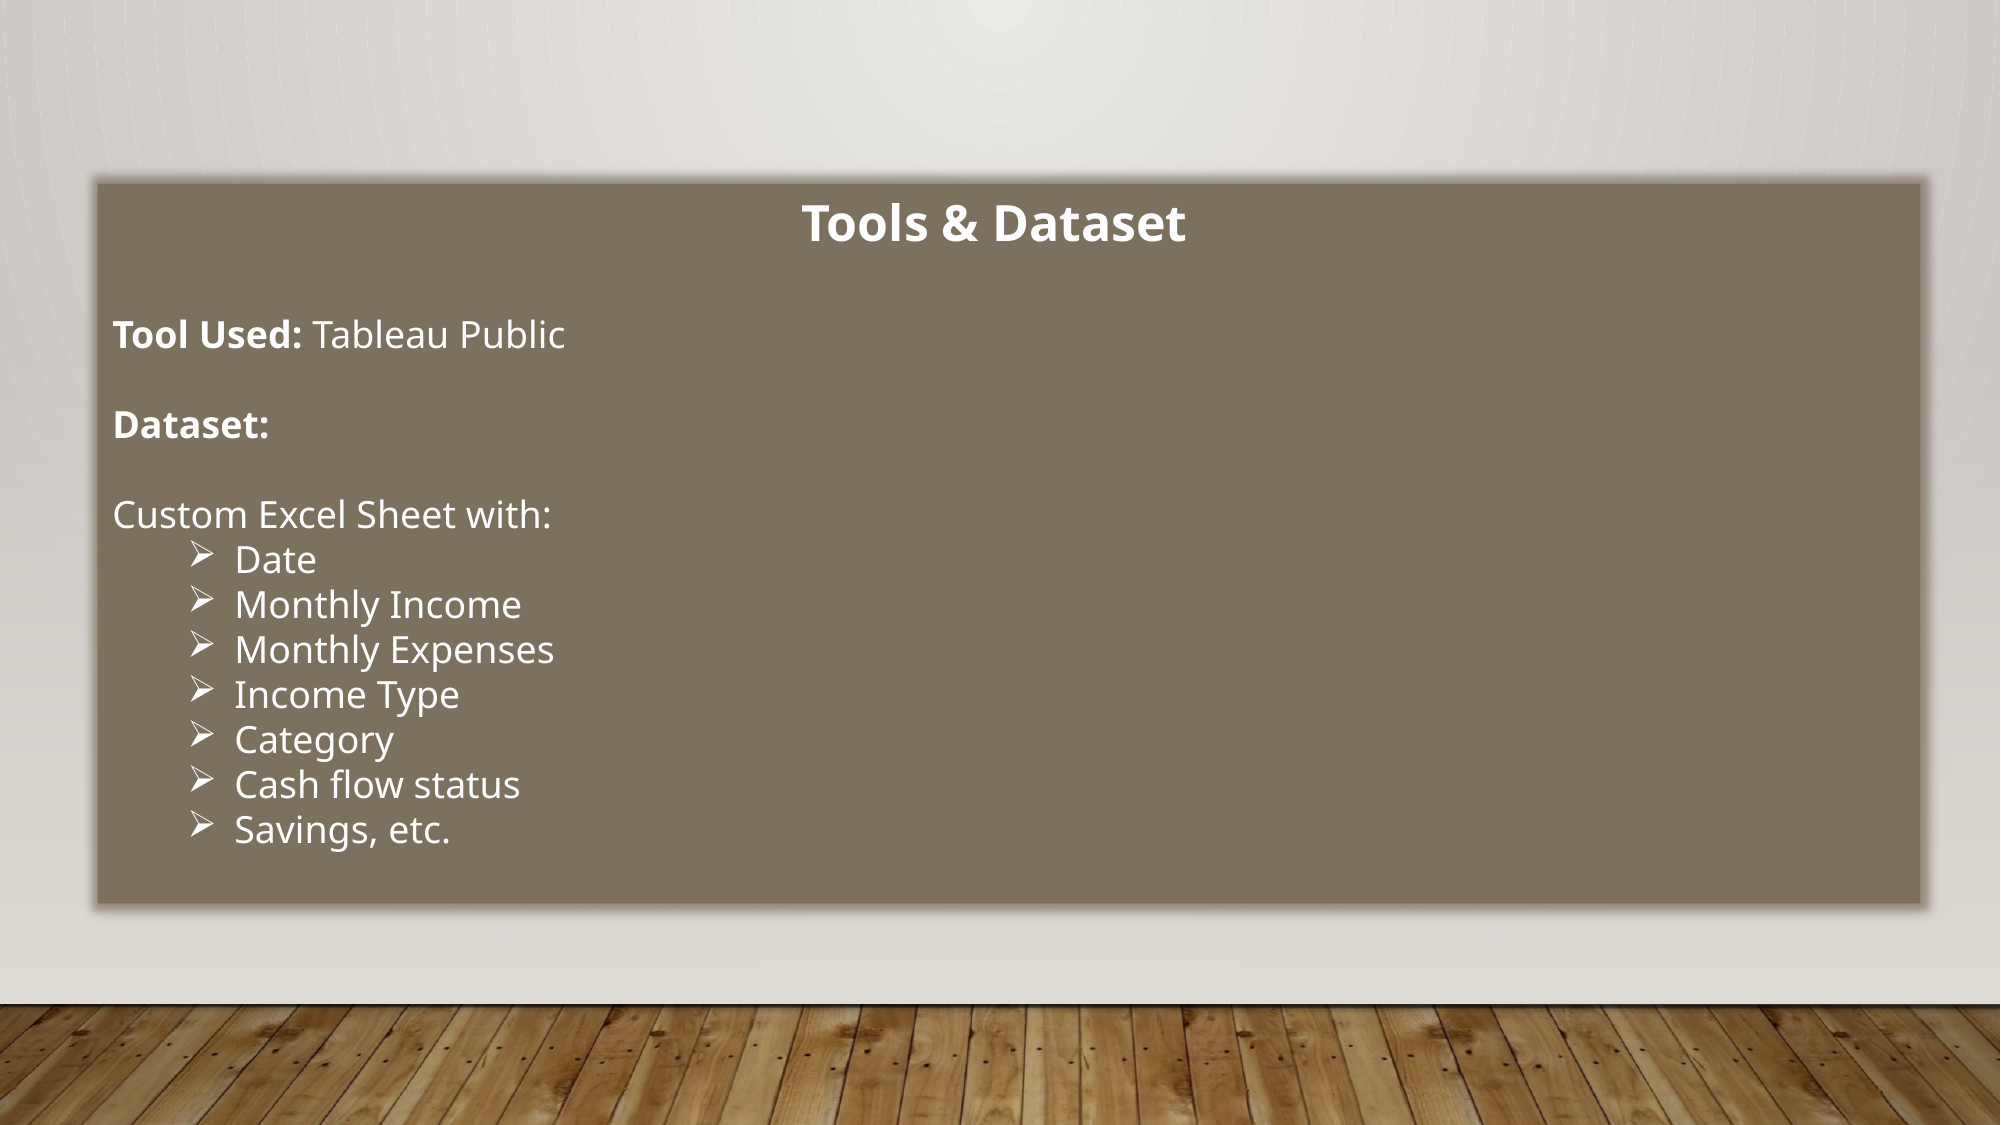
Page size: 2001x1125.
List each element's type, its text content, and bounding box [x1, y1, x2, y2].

picture [0, 1004, 2000, 1125]
text_box Tools & Dataset Tool Used: Tableau Public Dataset: Custom Excel Sheet with: Date Monthly Income Monthly Expenses Income Type Category Cash flow status Savings, etc. [97, 183, 1921, 904]
